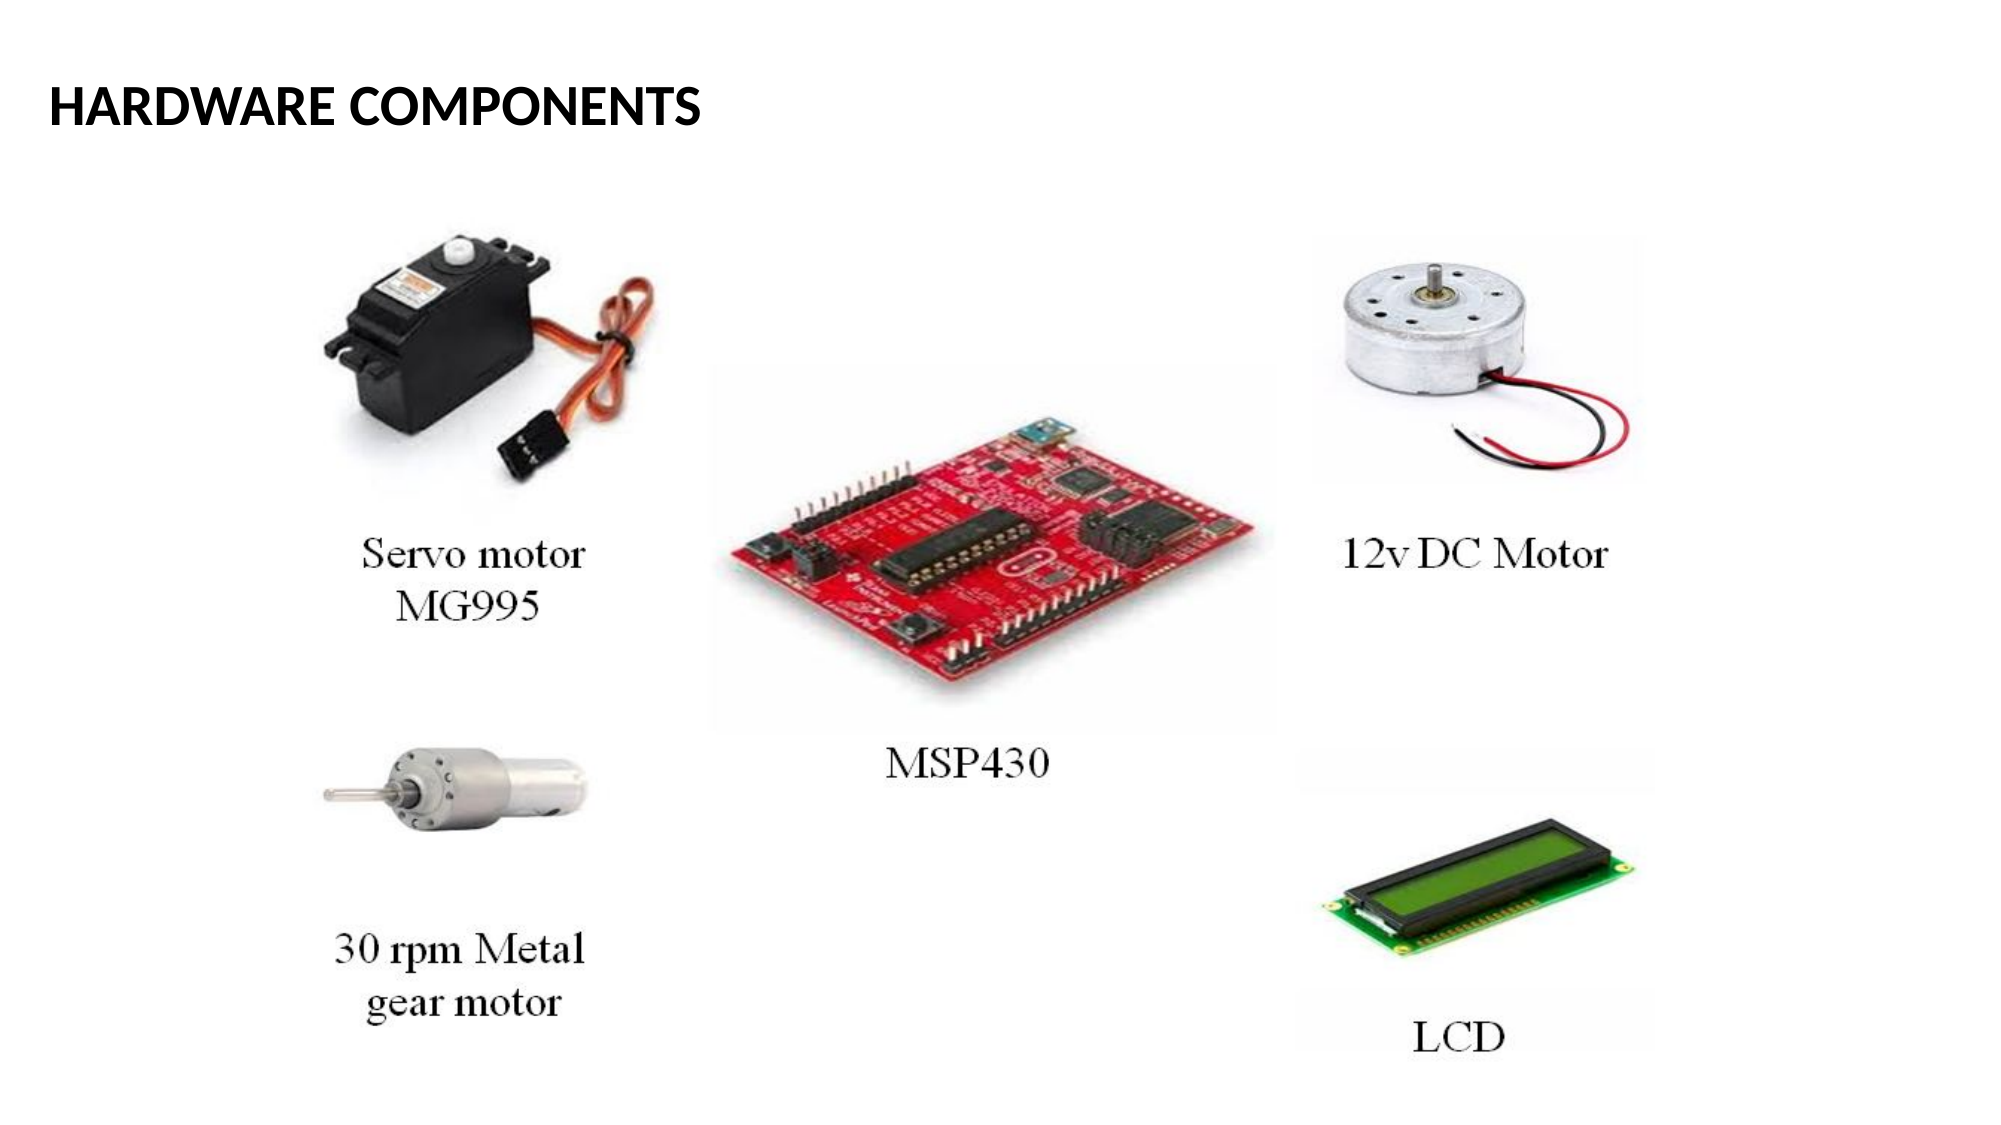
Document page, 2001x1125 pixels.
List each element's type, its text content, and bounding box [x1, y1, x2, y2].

text_box HARDWARE COMPONENTS [34, 59, 984, 145]
picture [312, 217, 1655, 1066]
